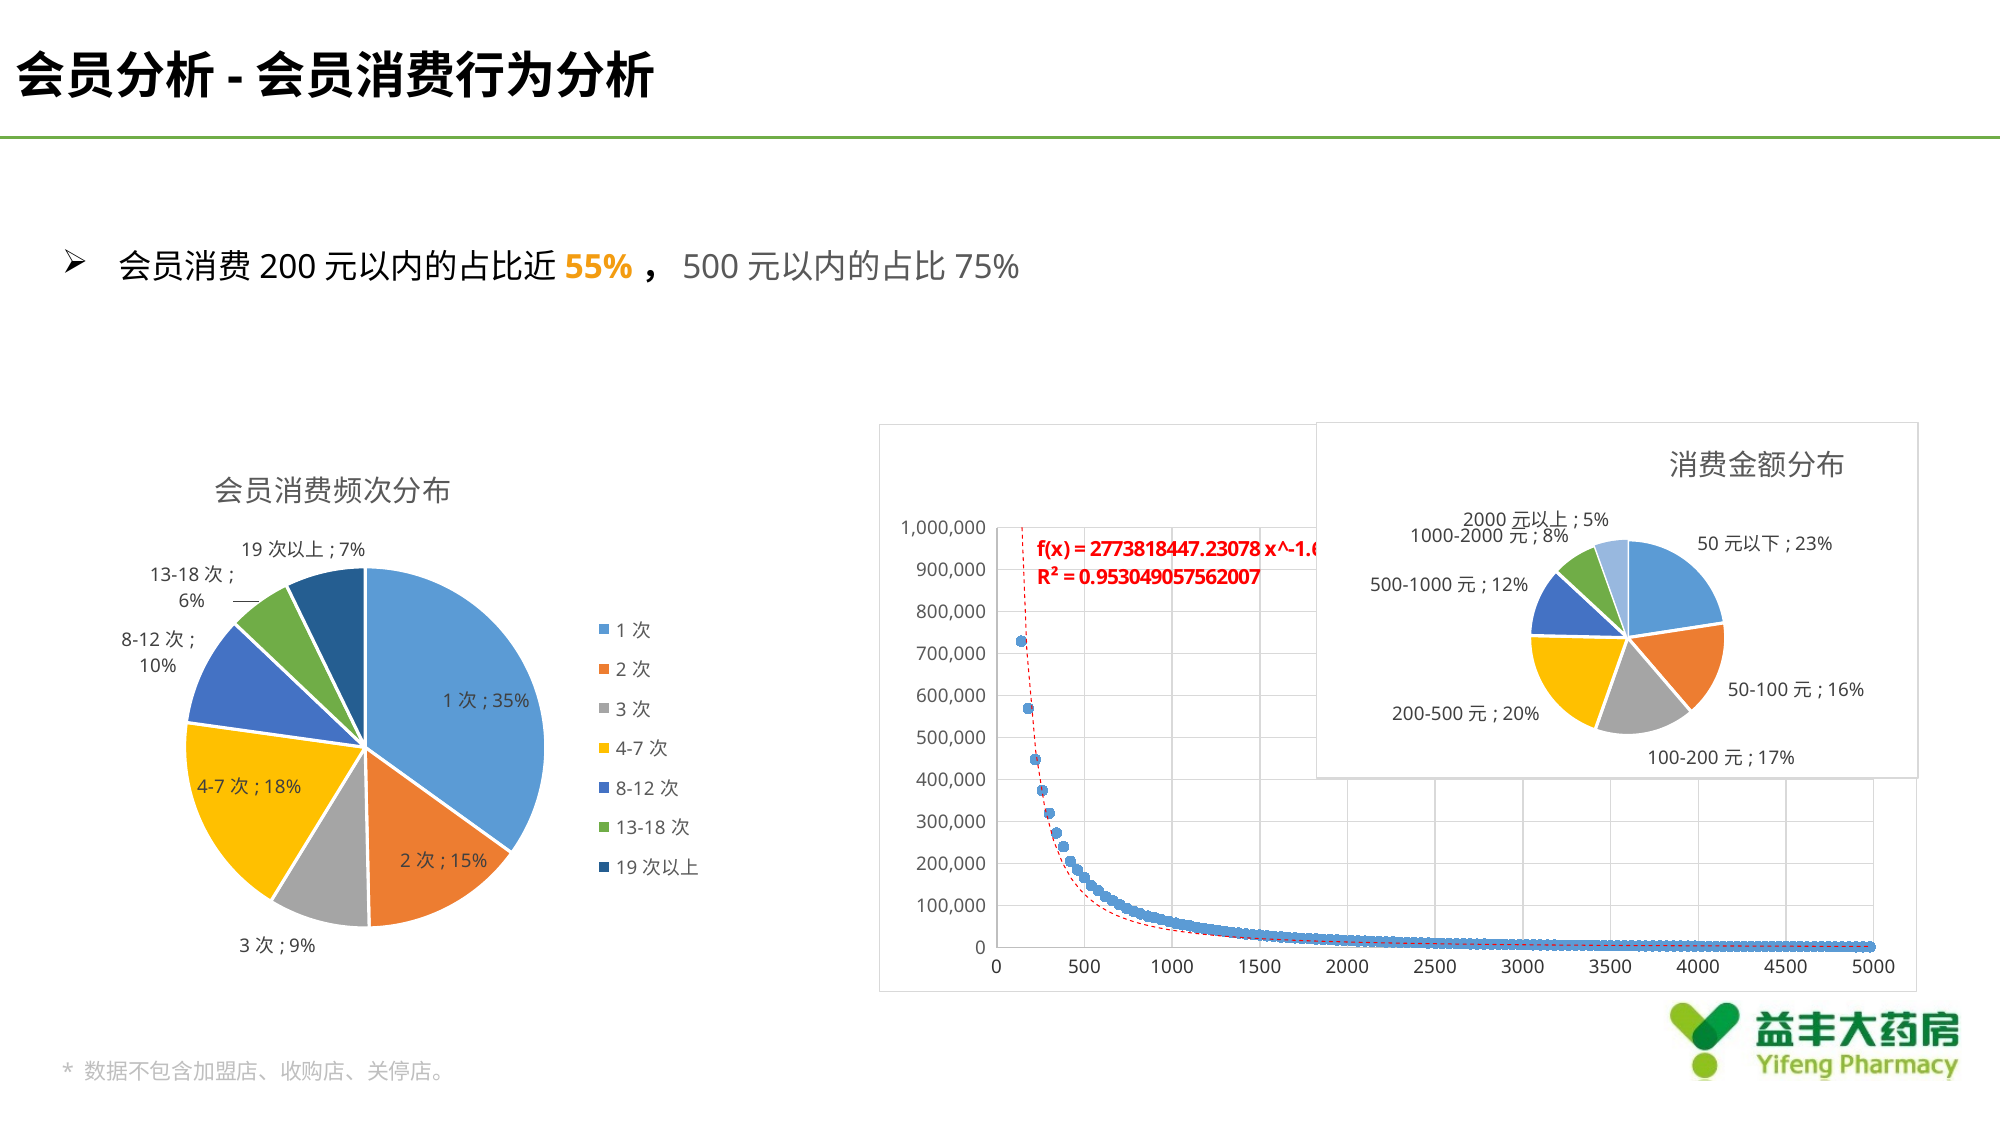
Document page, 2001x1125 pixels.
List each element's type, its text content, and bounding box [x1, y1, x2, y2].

text_box 会员消费200元以内的占比近55%，500元以内的占比75% [62, 225, 1934, 286]
text_box * 数据不包含加盟店、收购店、关停店。 [61, 1060, 455, 1085]
chart [15, 443, 766, 972]
chart [879, 421, 1919, 993]
text_box 会员分析-会员消费行为分析 [15, 50, 960, 105]
picture [1663, 1000, 1962, 1081]
